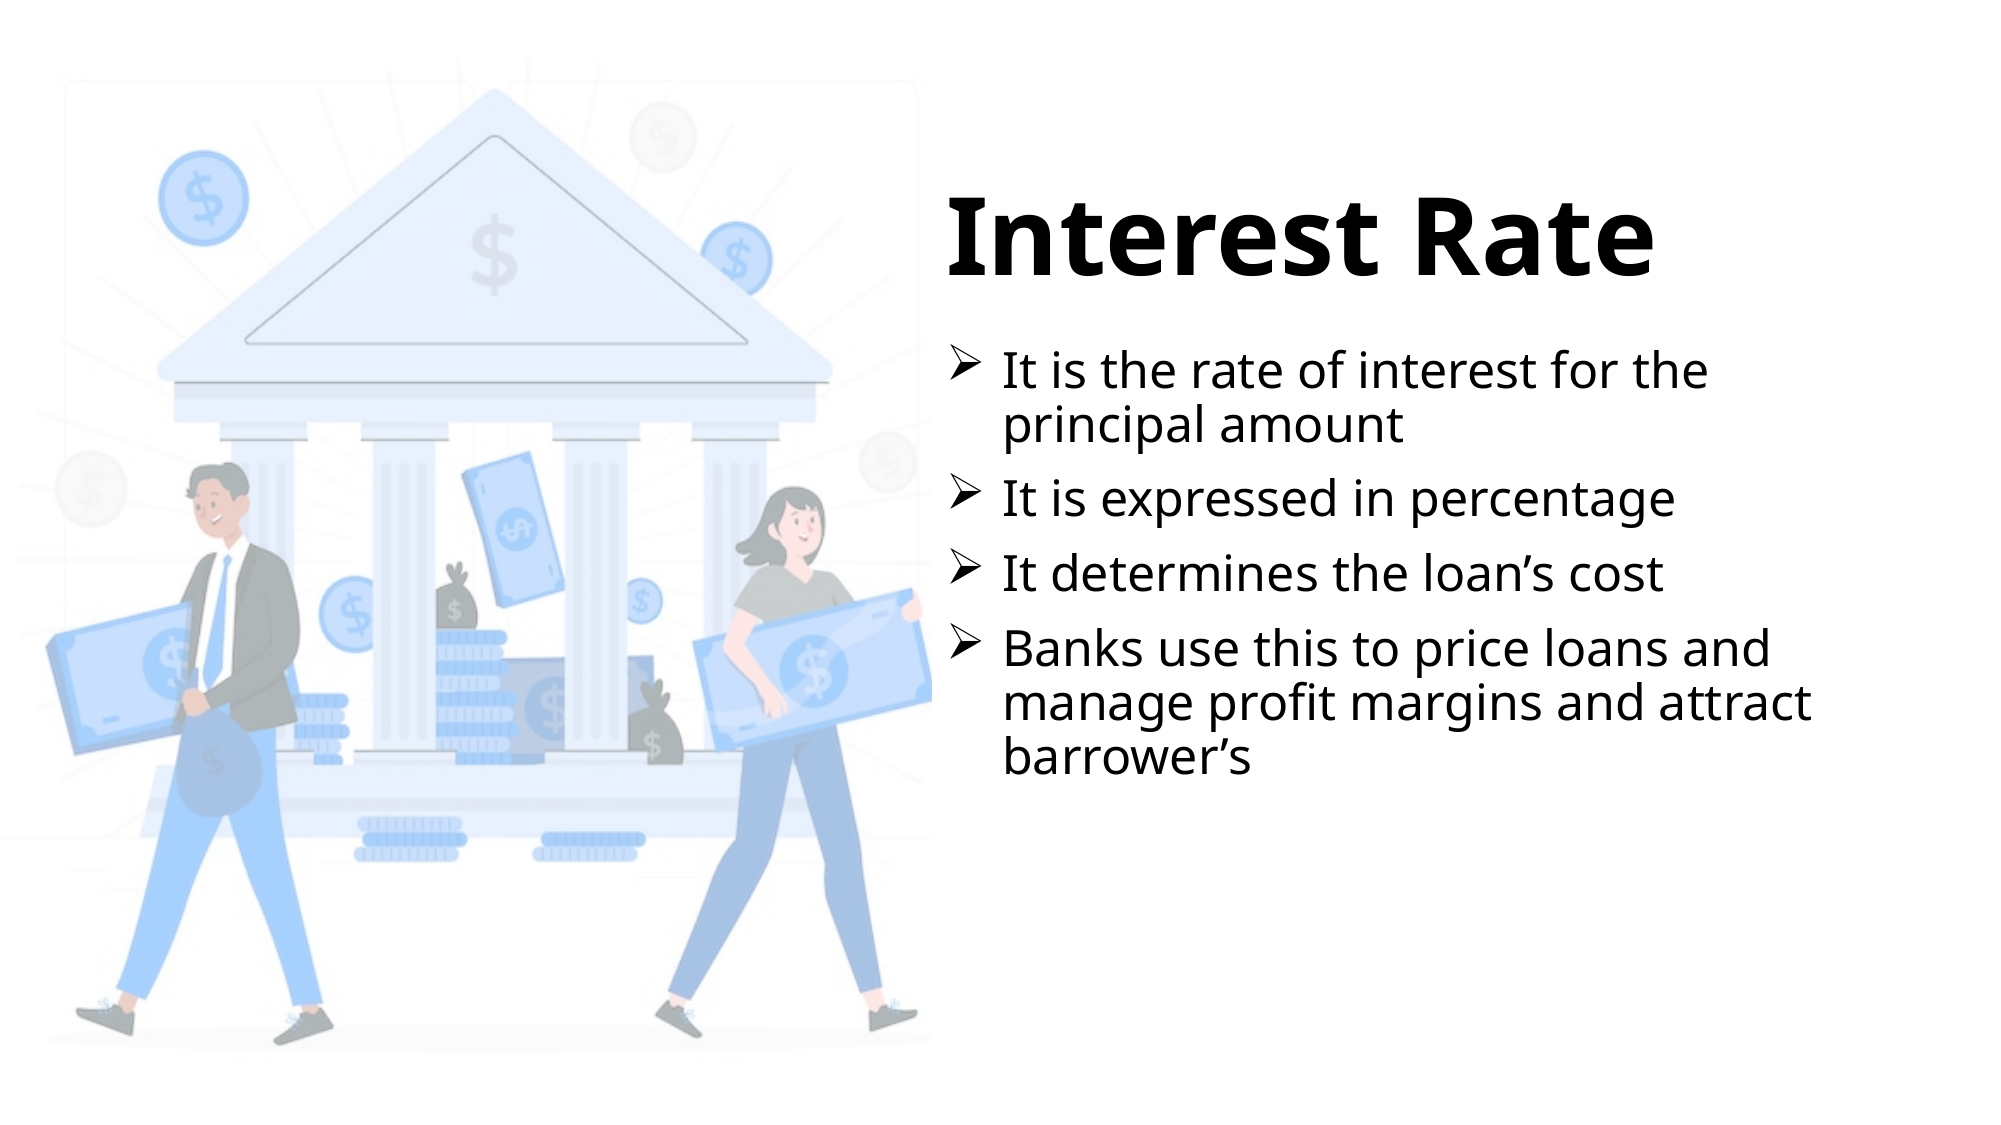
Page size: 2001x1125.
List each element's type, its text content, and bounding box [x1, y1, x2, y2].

subtitle It is the rate of interest for the principal amount It is expressed in percentage It determines the loan’s cost Banks use this to price loans and manage profit margins and attract barrower’s [932, 337, 1863, 1006]
title Interest Rate [932, 119, 1863, 307]
picture [0, 0, 932, 1125]
